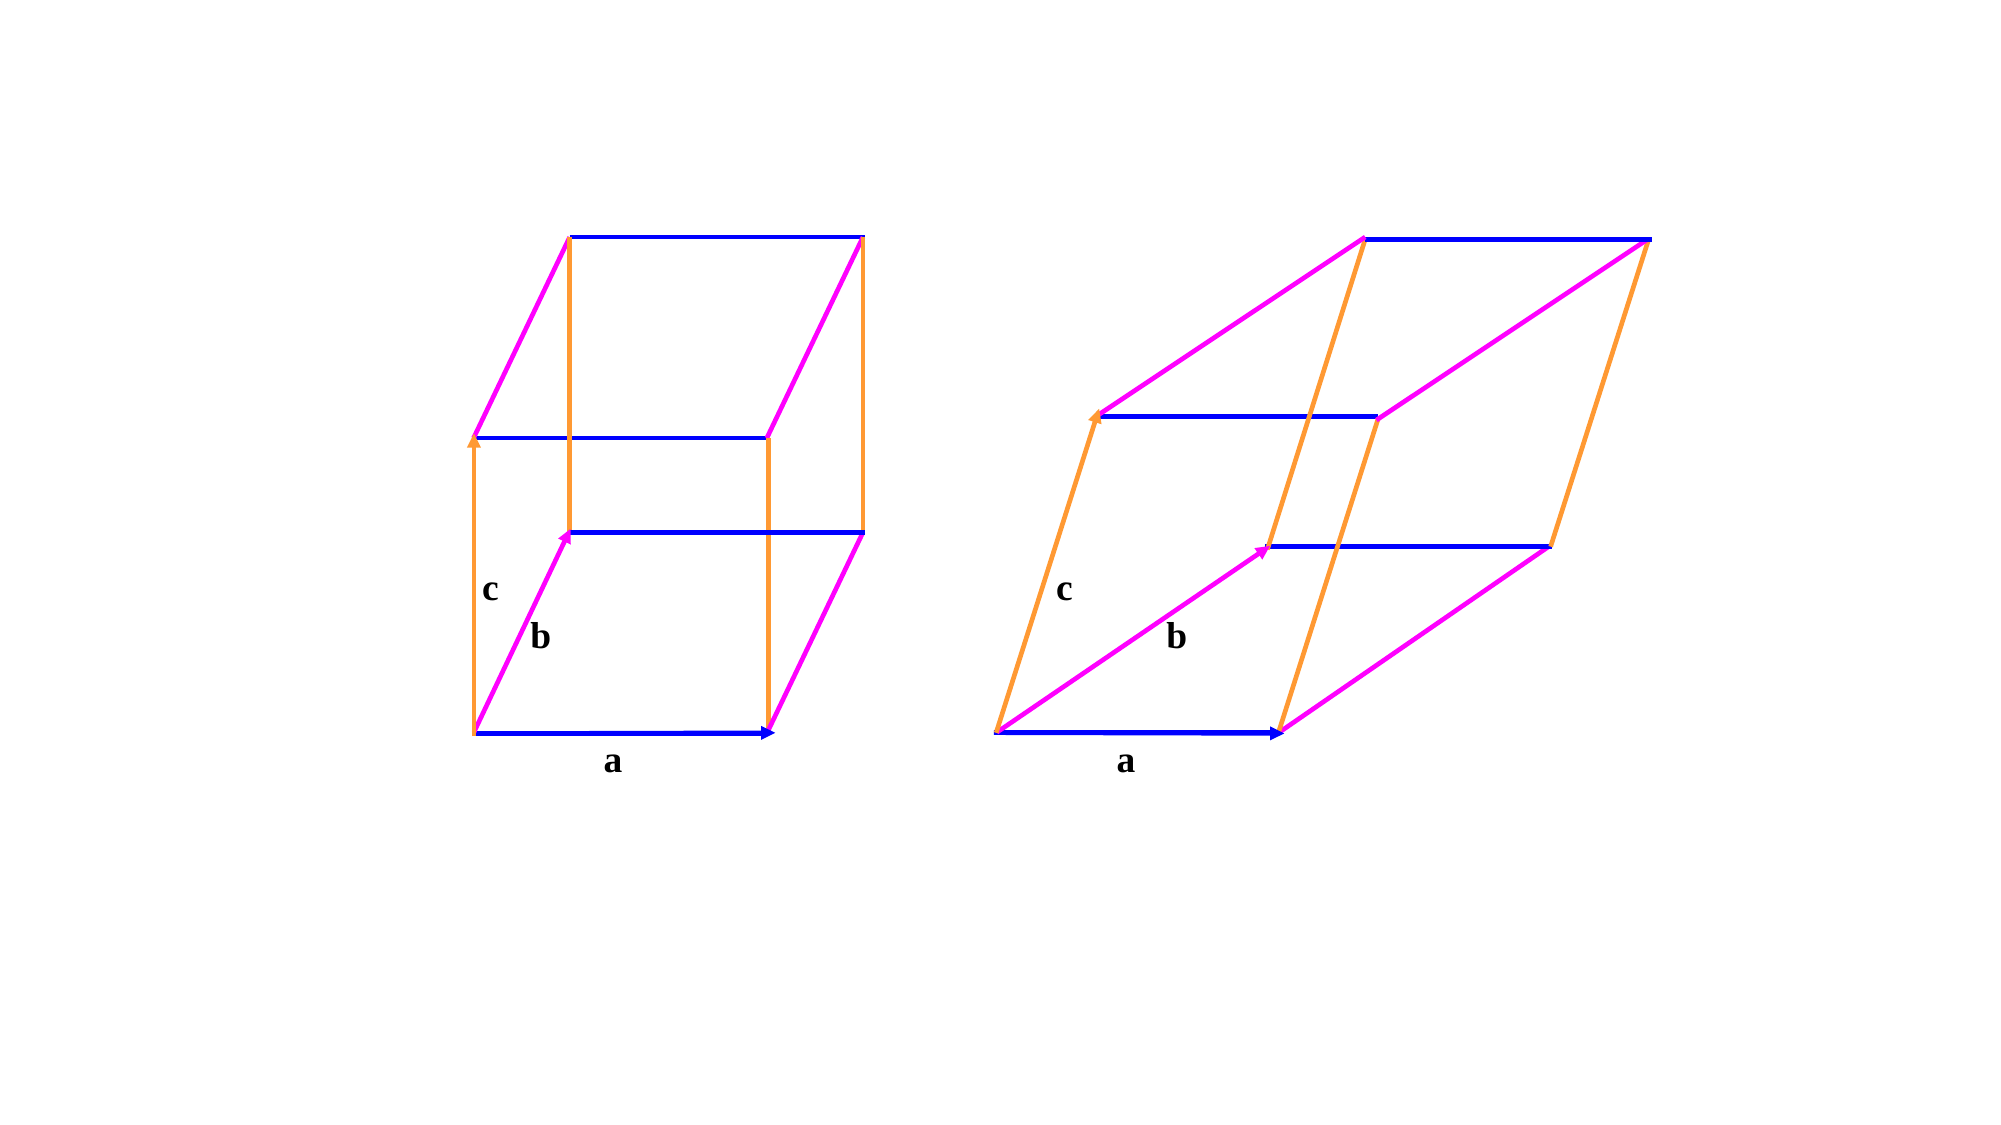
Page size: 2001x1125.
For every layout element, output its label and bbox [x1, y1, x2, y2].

text_box [447, 237, 865, 789]
text_box [993, 236, 1652, 789]
